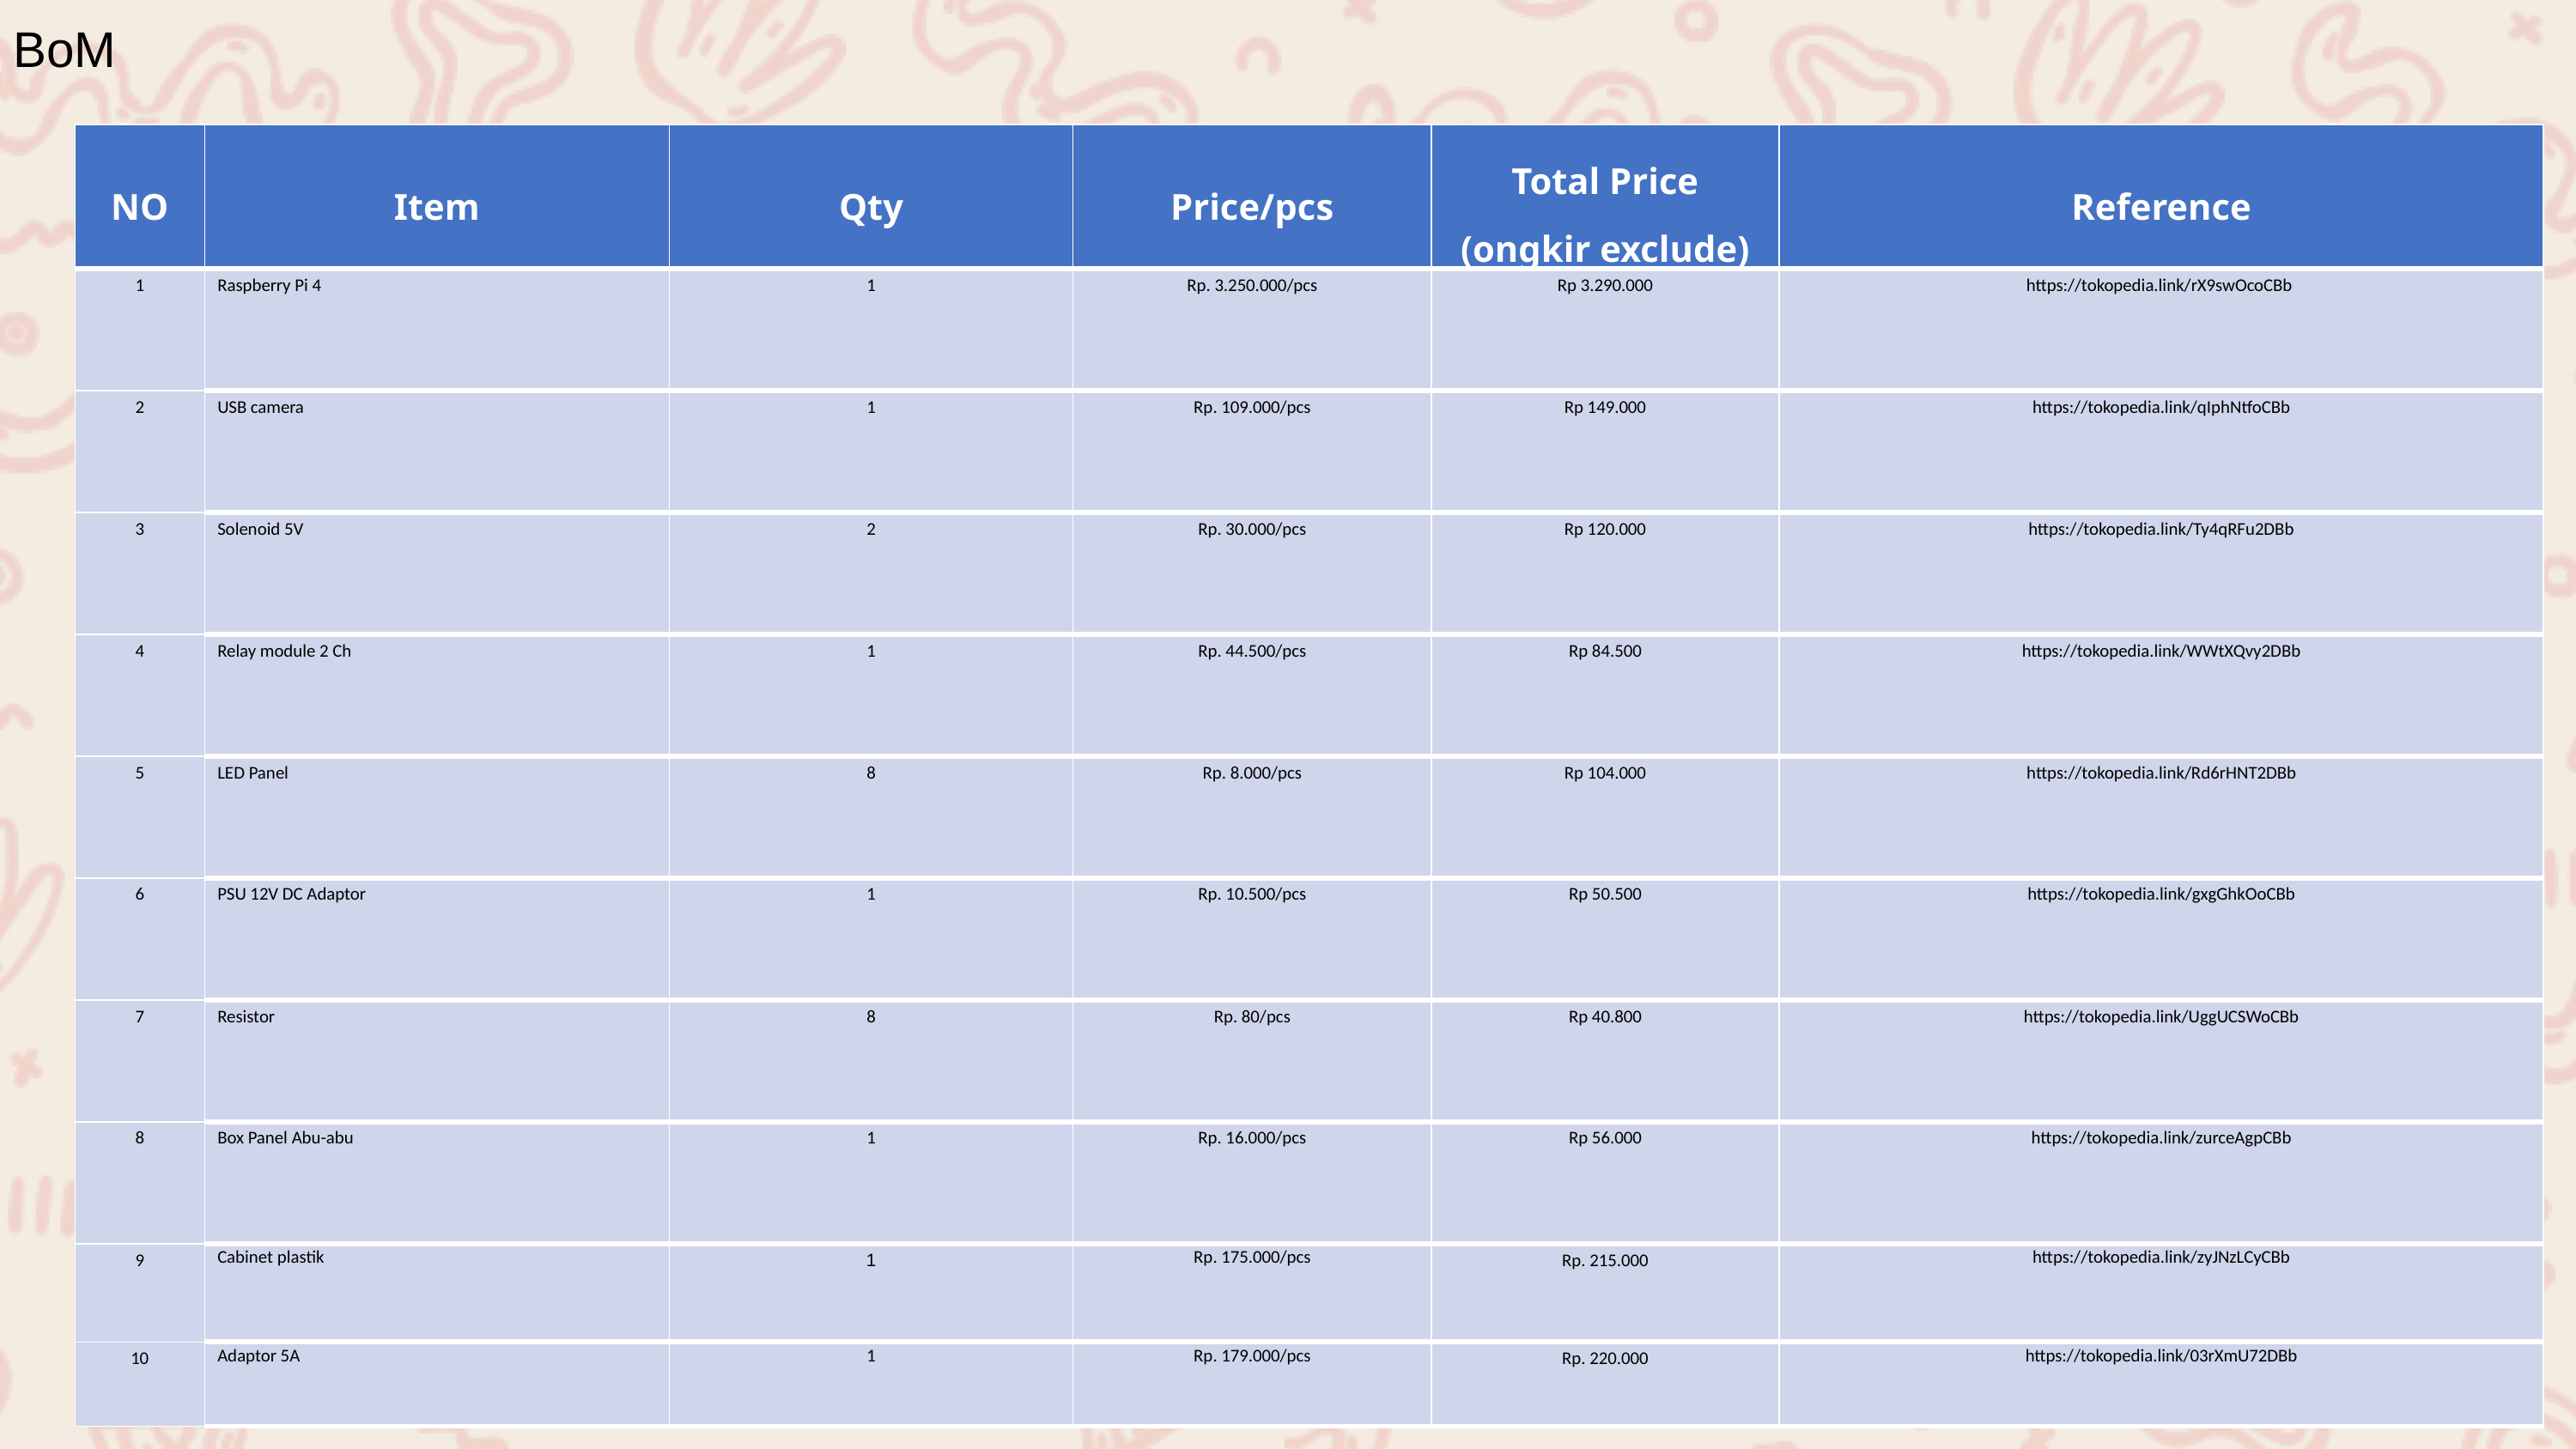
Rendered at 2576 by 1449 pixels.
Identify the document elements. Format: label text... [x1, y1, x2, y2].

table_header Item [205, 125, 669, 266]
table_header Price/pcs [1073, 125, 1431, 266]
table_cell Rp. 220.000 [1432, 1344, 1778, 1424]
table_cell Box Panel Abu-abu [205, 1125, 669, 1241]
table_cell 3 [76, 513, 204, 634]
table_cell Raspberry Pi 4 [205, 271, 669, 388]
table_cell Rp 56.000 [1432, 1125, 1778, 1241]
table_cell 8 [670, 1003, 1072, 1119]
table_cell Rp. 215.000 [1432, 1246, 1778, 1339]
table_header Total Price (ongkir exclude) [1432, 125, 1778, 266]
table_cell Rp. 44.500/pcs [1073, 637, 1431, 754]
table_cell Cabinet plastik [205, 1246, 669, 1339]
table_cell https://tokopedia.link/qIphNtfoCBb [1780, 393, 2543, 510]
table_cell Rp. 8.000/pcs [1073, 759, 1431, 876]
table_cell 6 [76, 879, 204, 999]
table_cell https://tokopedia.link/zurceAgpCBb [1780, 1125, 2543, 1241]
text_box [1288, 0, 2576, 1449]
table_cell PSU 12V DC Adaptor [205, 881, 669, 997]
table_cell https://tokopedia.link/03rXmU72DBb [1780, 1344, 2543, 1424]
table_cell Rp 104.000 [1432, 759, 1778, 876]
table_cell Relay module 2 Ch [205, 637, 669, 754]
table_cell 8 [76, 1123, 204, 1243]
table_cell Rp 50.500 [1432, 881, 1778, 997]
table_cell Rp. 10.500/pcs [1073, 881, 1431, 997]
text_box BoM [13, 4, 498, 78]
table_cell https://tokopedia.link/rX9swOcoCBb [1780, 271, 2543, 388]
table_cell Rp 149.000 [1432, 393, 1778, 510]
table_cell 7 [76, 1001, 204, 1121]
table_cell Rp. 30.000/pcs [1073, 515, 1431, 632]
table_cell https://tokopedia.link/UggUCSWoCBb [1780, 1003, 2543, 1119]
table_cell Rp. 16.000/pcs [1073, 1125, 1431, 1241]
table_cell 4 [76, 635, 204, 755]
table_cell 10 [76, 1343, 204, 1426]
table_cell 1 [670, 637, 1072, 754]
table_cell 1 [670, 1246, 1072, 1339]
table_header Qty [670, 125, 1072, 266]
table_cell 1 [670, 1344, 1072, 1424]
table_cell Rp 40.800 [1432, 1003, 1778, 1119]
table_cell 1 [670, 271, 1072, 388]
table_cell Rp 84.500 [1432, 637, 1778, 754]
table_cell 2 [670, 515, 1072, 632]
table_cell Rp 3.290.000 [1432, 271, 1778, 388]
table_cell 8 [670, 759, 1072, 876]
table_cell https://tokopedia.link/Rd6rHNT2DBb [1780, 759, 2543, 876]
table_cell Rp. 109.000/pcs [1073, 393, 1431, 510]
table_cell Rp 120.000 [1432, 515, 1778, 632]
table_cell Rp. 80/pcs [1073, 1003, 1431, 1119]
table_cell https://tokopedia.link/zyJNzLCyCBb [1780, 1246, 2543, 1339]
table_cell 1 [670, 1125, 1072, 1241]
table_cell Adaptor 5A [205, 1344, 669, 1424]
table_cell https://tokopedia.link/Ty4qRFu2DBb [1780, 515, 2543, 632]
table_cell Rp. 175.000/pcs [1073, 1246, 1431, 1339]
table_cell https://tokopedia.link/gxgGhkOoCBb [1780, 881, 2543, 997]
table_cell Rp. 3.250.000/pcs [1073, 271, 1431, 388]
table_cell Resistor [205, 1003, 669, 1119]
table_header NO [76, 125, 204, 266]
table_cell Solenoid 5V [205, 515, 669, 632]
table_cell 1 [670, 393, 1072, 510]
table_cell Rp. 179.000/pcs [1073, 1344, 1431, 1424]
text_box [0, 0, 1288, 1449]
table_cell 1 [76, 271, 204, 390]
table_cell LED Panel [205, 759, 669, 876]
table_cell USB camera [205, 393, 669, 510]
table_cell 5 [76, 757, 204, 877]
table_header Reference [1780, 125, 2543, 266]
table_cell https://tokopedia.link/WWtXQvy2DBb [1780, 637, 2543, 754]
table_cell 2 [76, 391, 204, 512]
table_cell 9 [76, 1245, 204, 1342]
table_cell 1 [670, 881, 1072, 997]
